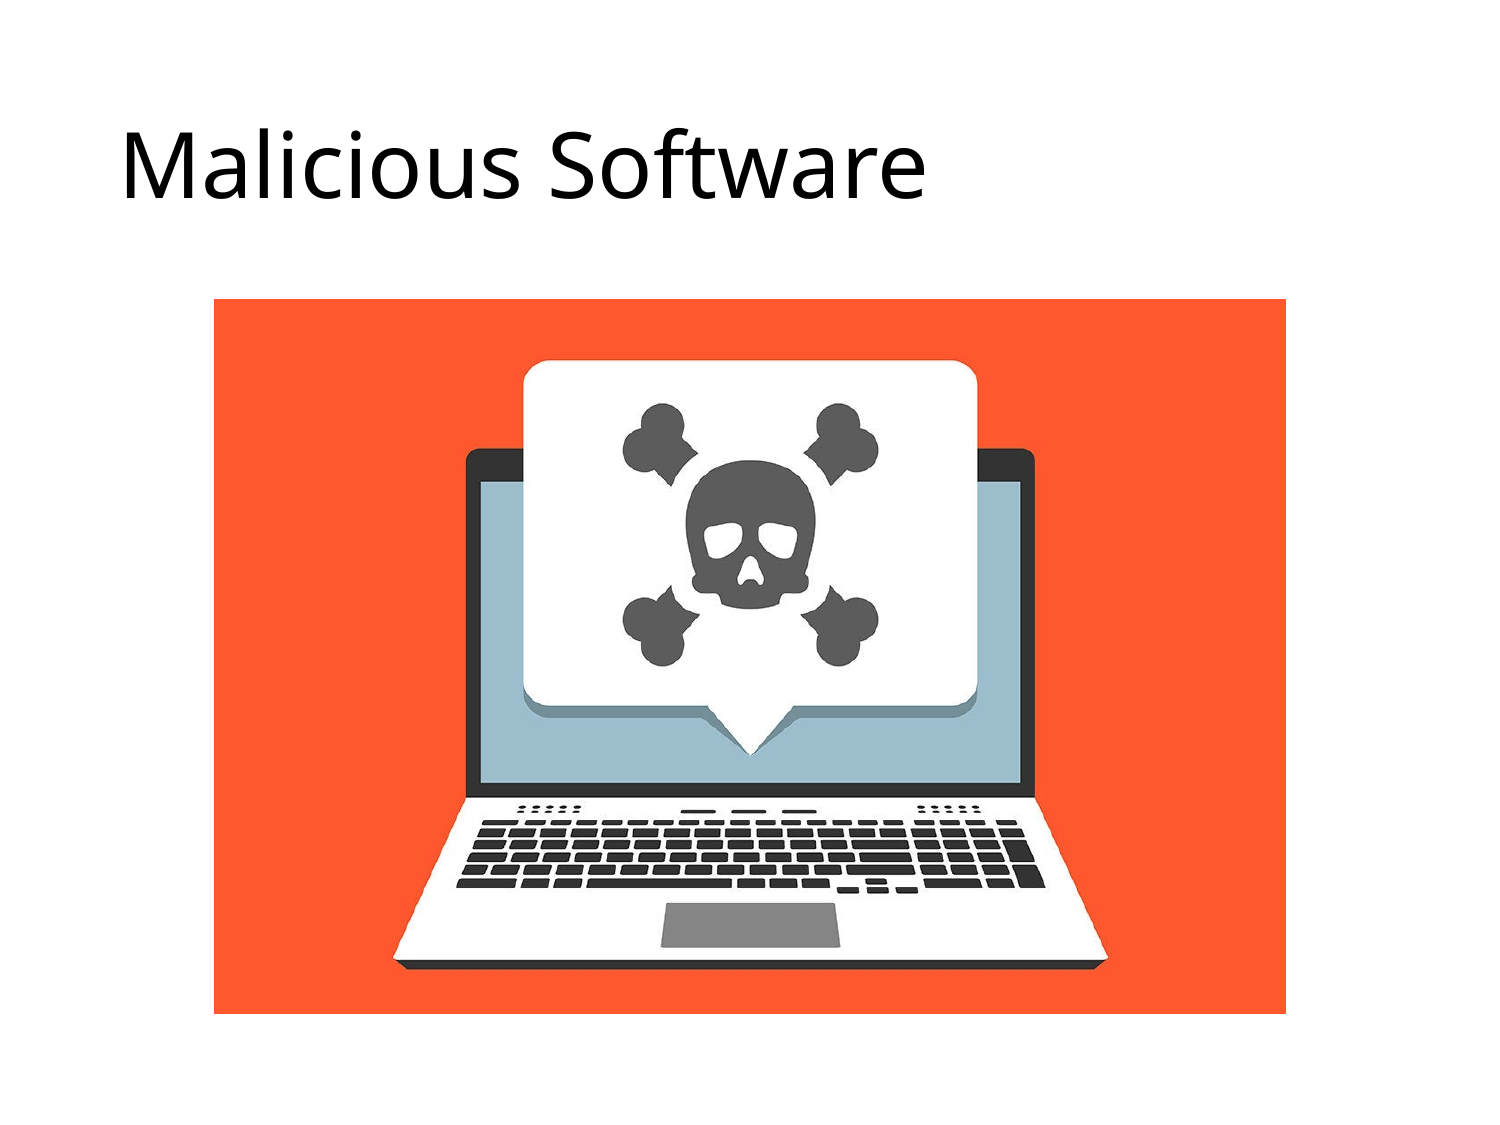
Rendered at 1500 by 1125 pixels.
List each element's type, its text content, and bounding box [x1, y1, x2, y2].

title Malicious Software [103, 59, 1397, 278]
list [214, 299, 1286, 1014]
